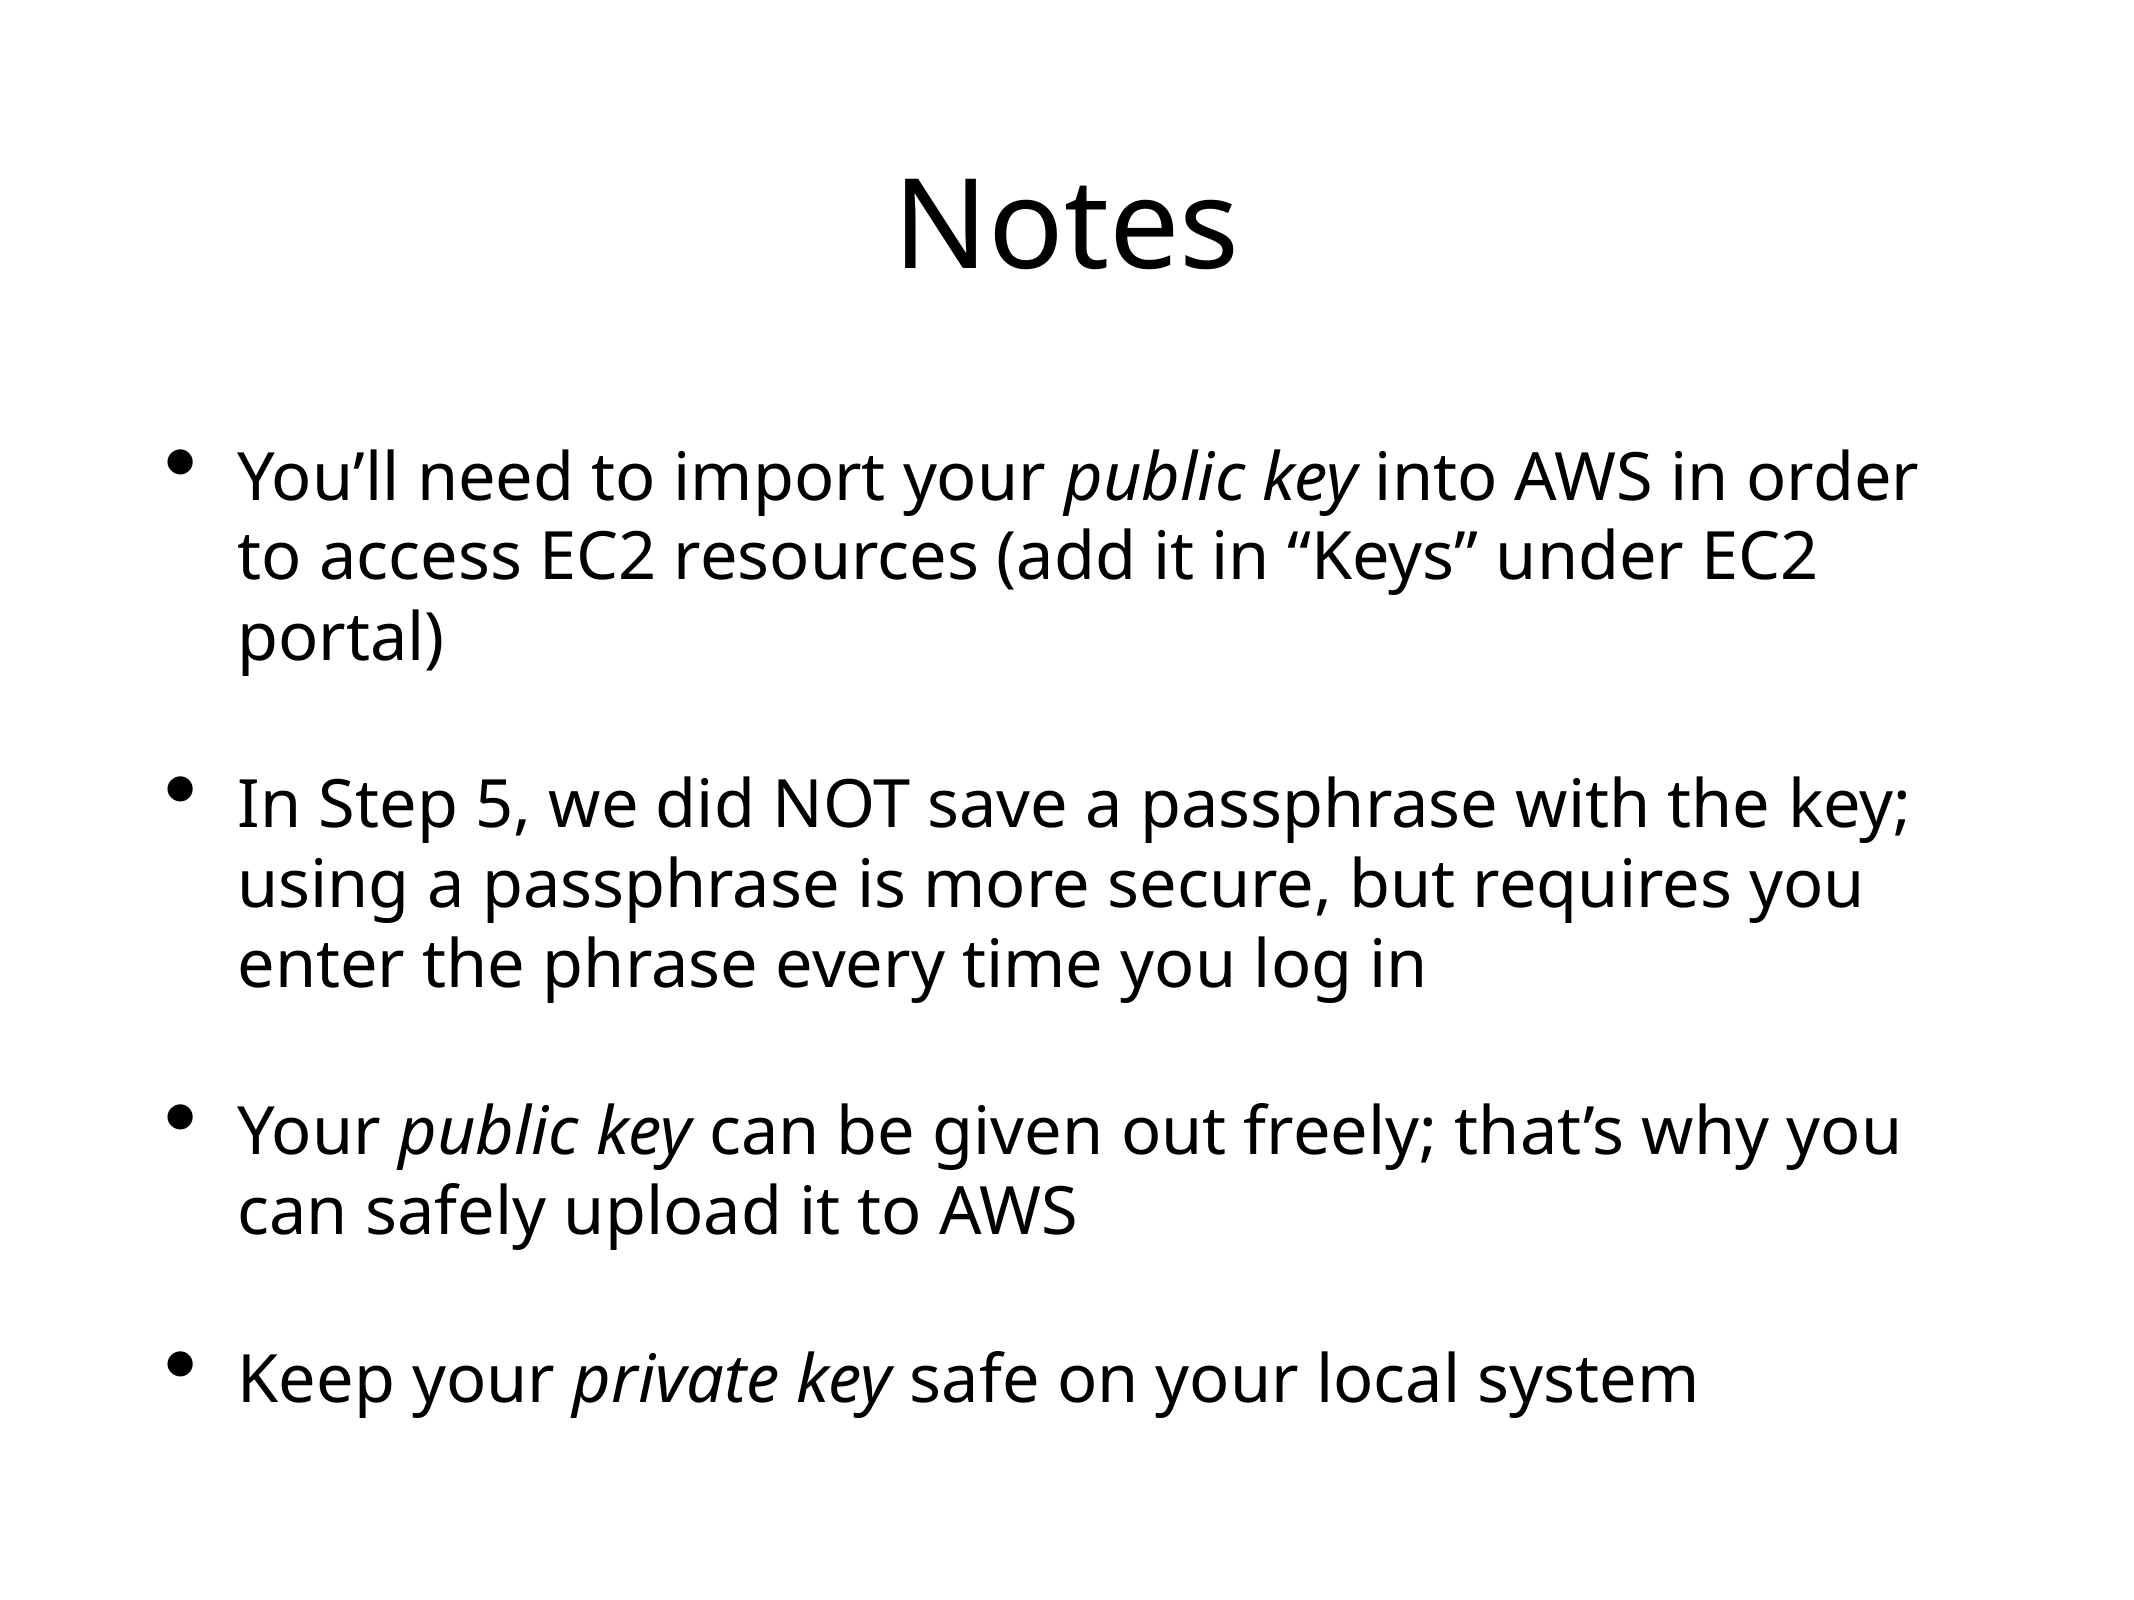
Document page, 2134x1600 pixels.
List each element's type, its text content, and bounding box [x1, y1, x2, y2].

title Notes [155, 41, 1978, 397]
list You’ll need to import your public key into AWS in order to access EC2 resources (add it in “Keys” under EC2 portal) In Step 5, we did NOT save a passphrase with the key; using a passphrase is more secure, but requires you enter the phrase every time you log in Your public key can be given out freely; that’s why you can safely upload it to AWS Keep your private key safe on your local system [155, 424, 1978, 1457]
